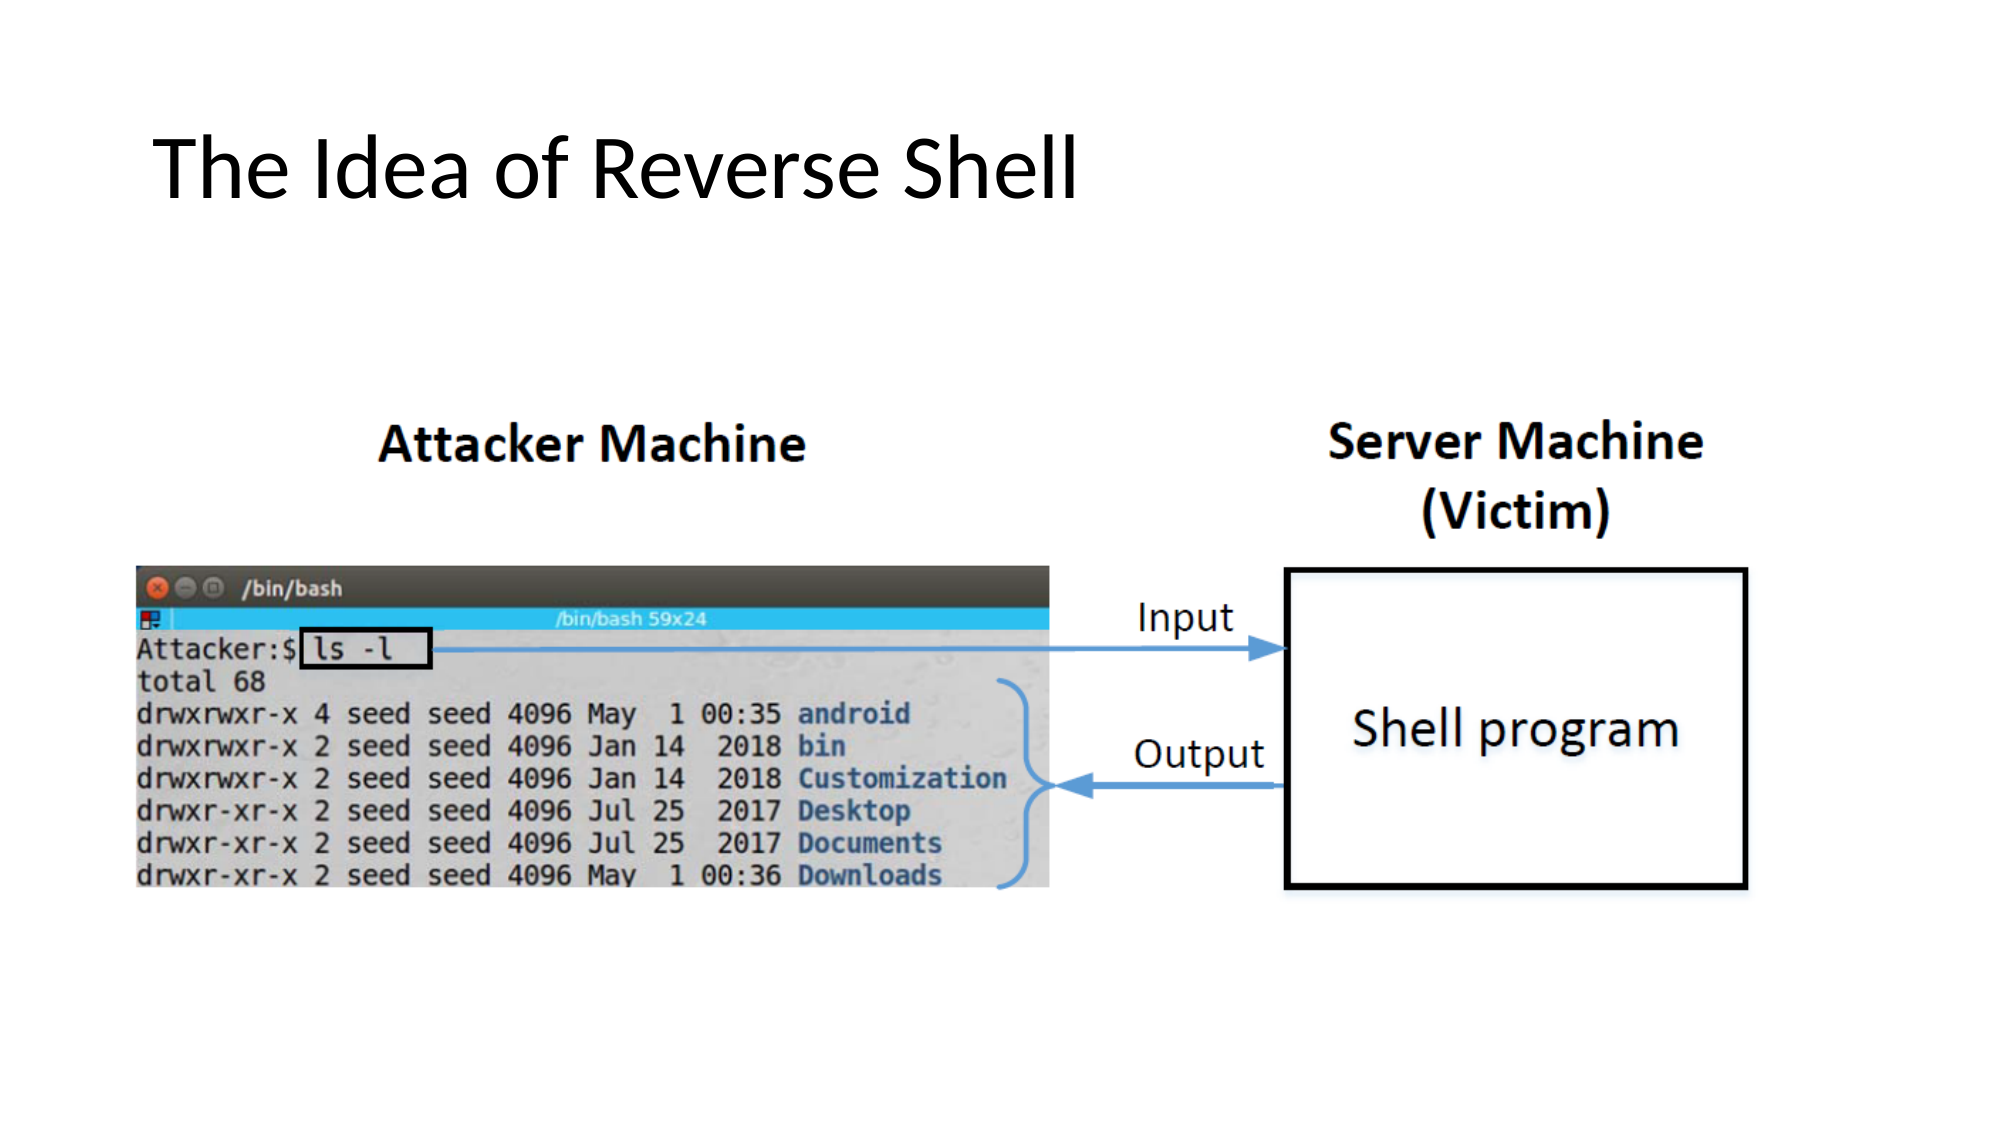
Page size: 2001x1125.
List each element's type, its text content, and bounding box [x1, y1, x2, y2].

picture [105, 371, 1812, 933]
title The Idea of Reverse Shell [137, 59, 1863, 278]
